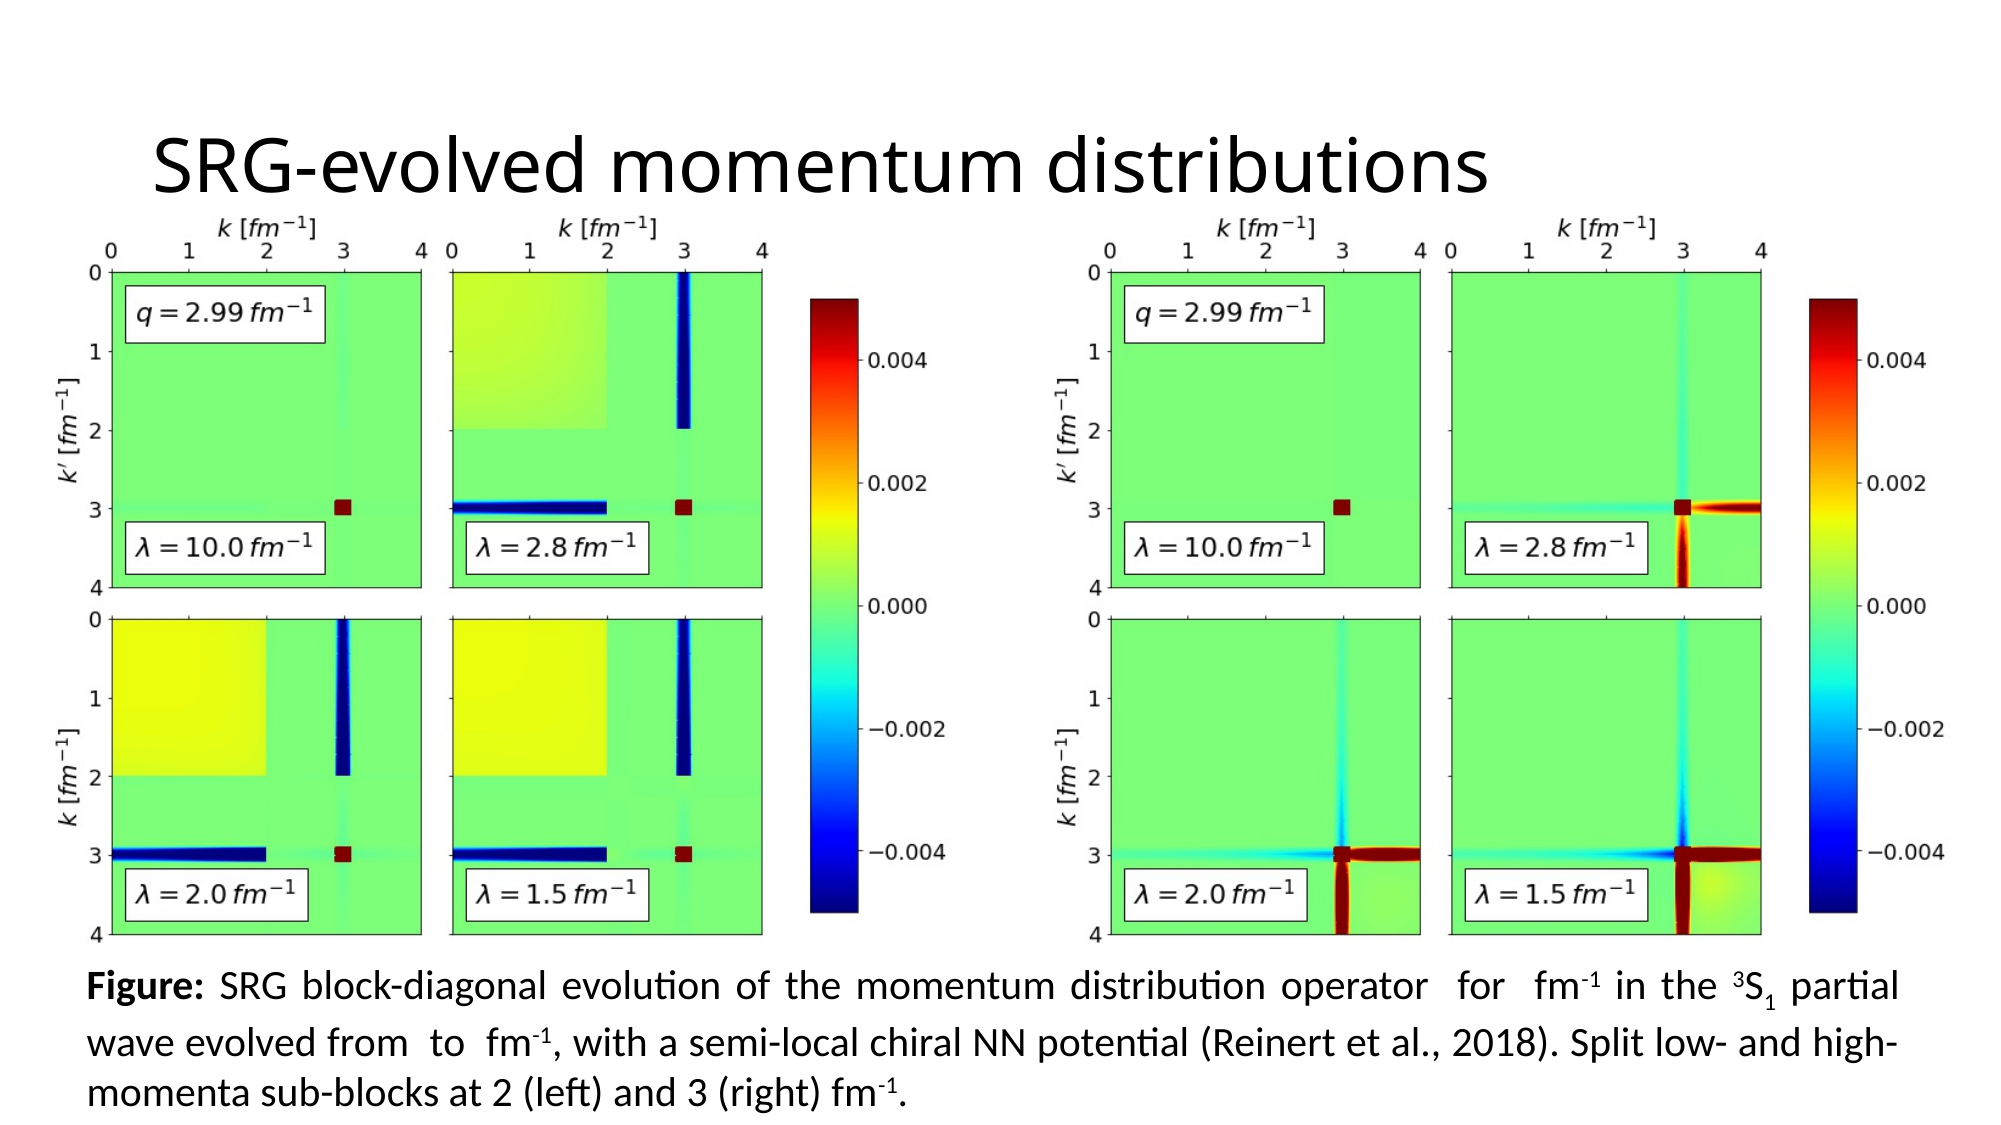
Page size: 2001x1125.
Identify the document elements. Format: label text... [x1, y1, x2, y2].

title SRG-evolved momentum distributions [137, 59, 1863, 278]
picture [1045, 205, 1954, 956]
picture [46, 205, 955, 956]
